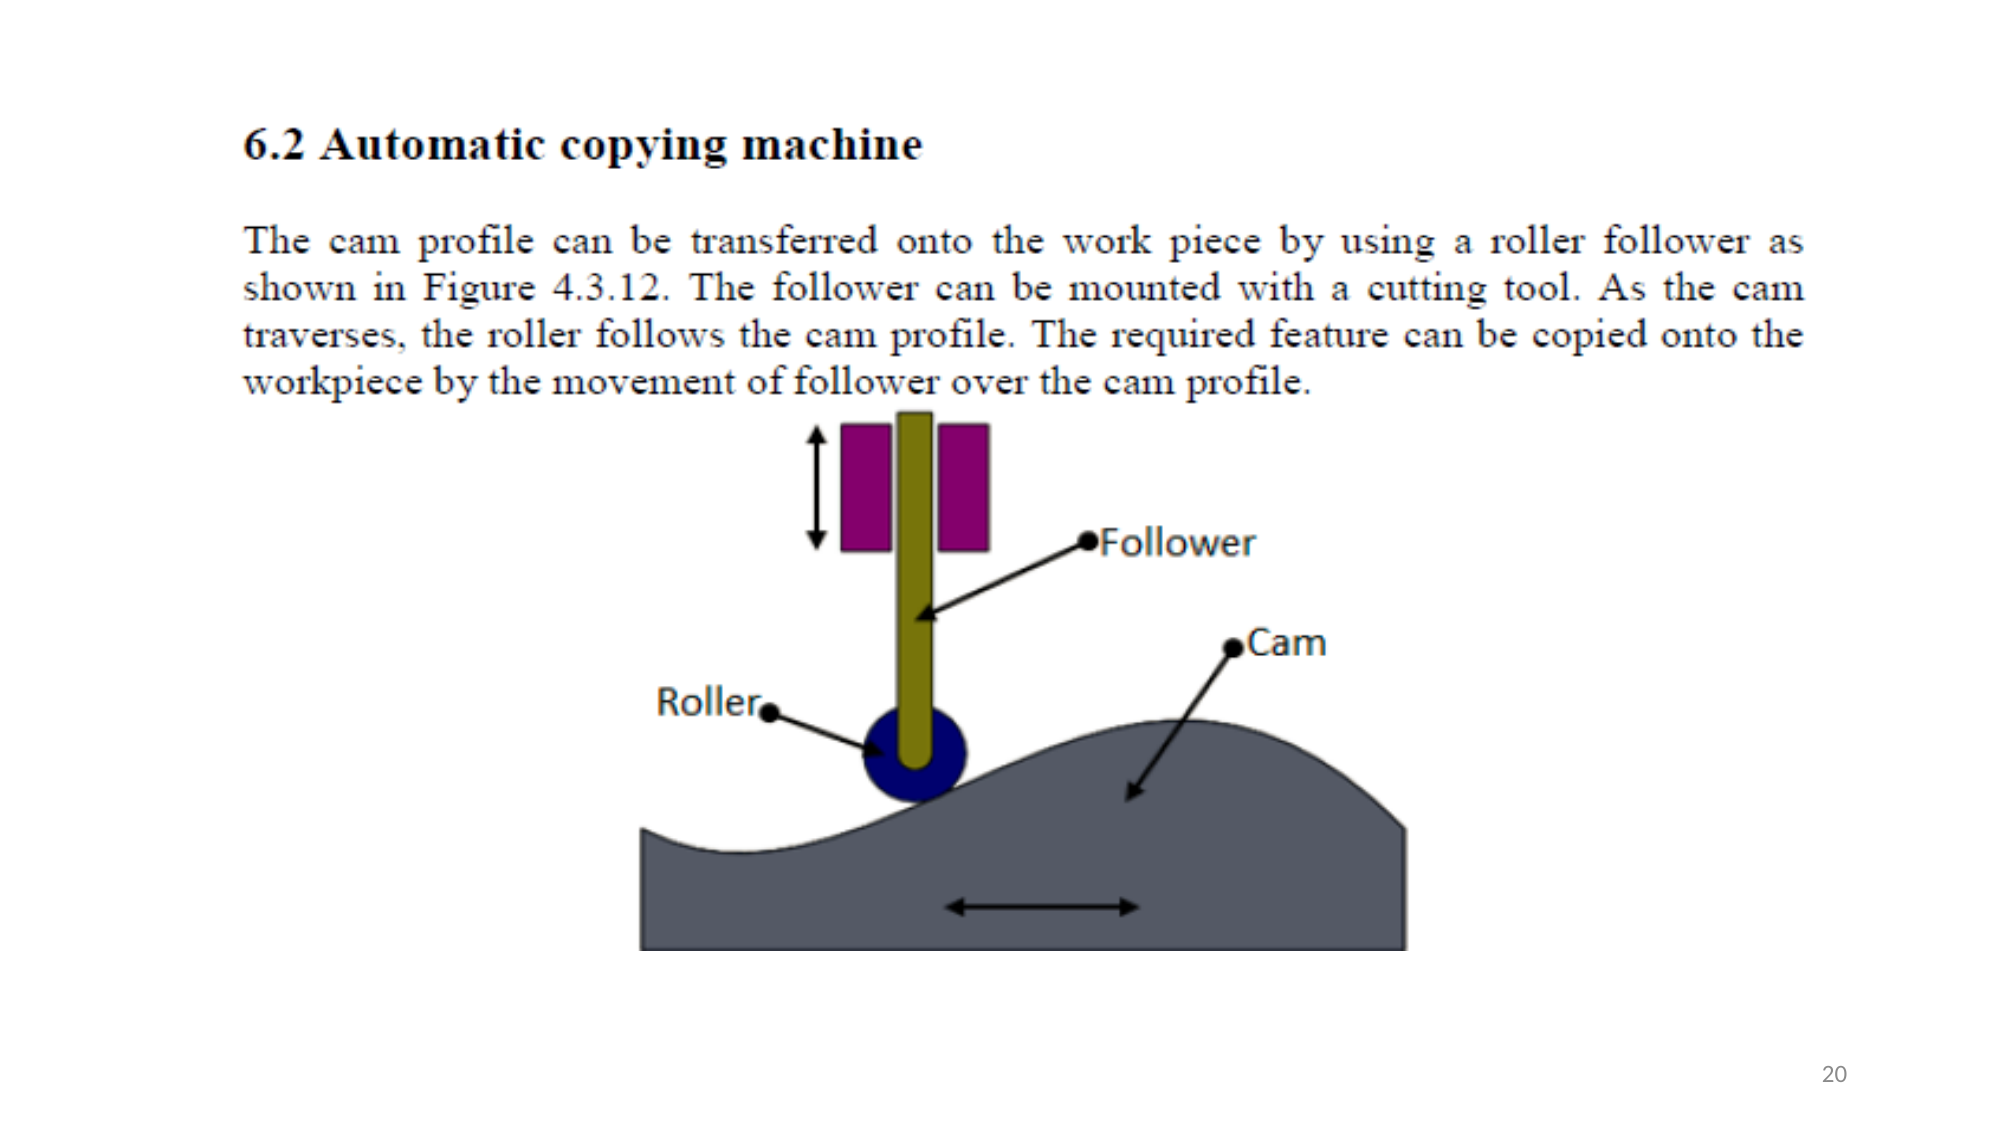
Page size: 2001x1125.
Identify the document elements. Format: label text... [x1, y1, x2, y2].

slide_number 20 [1412, 1042, 1863, 1103]
picture [200, 122, 1837, 951]
